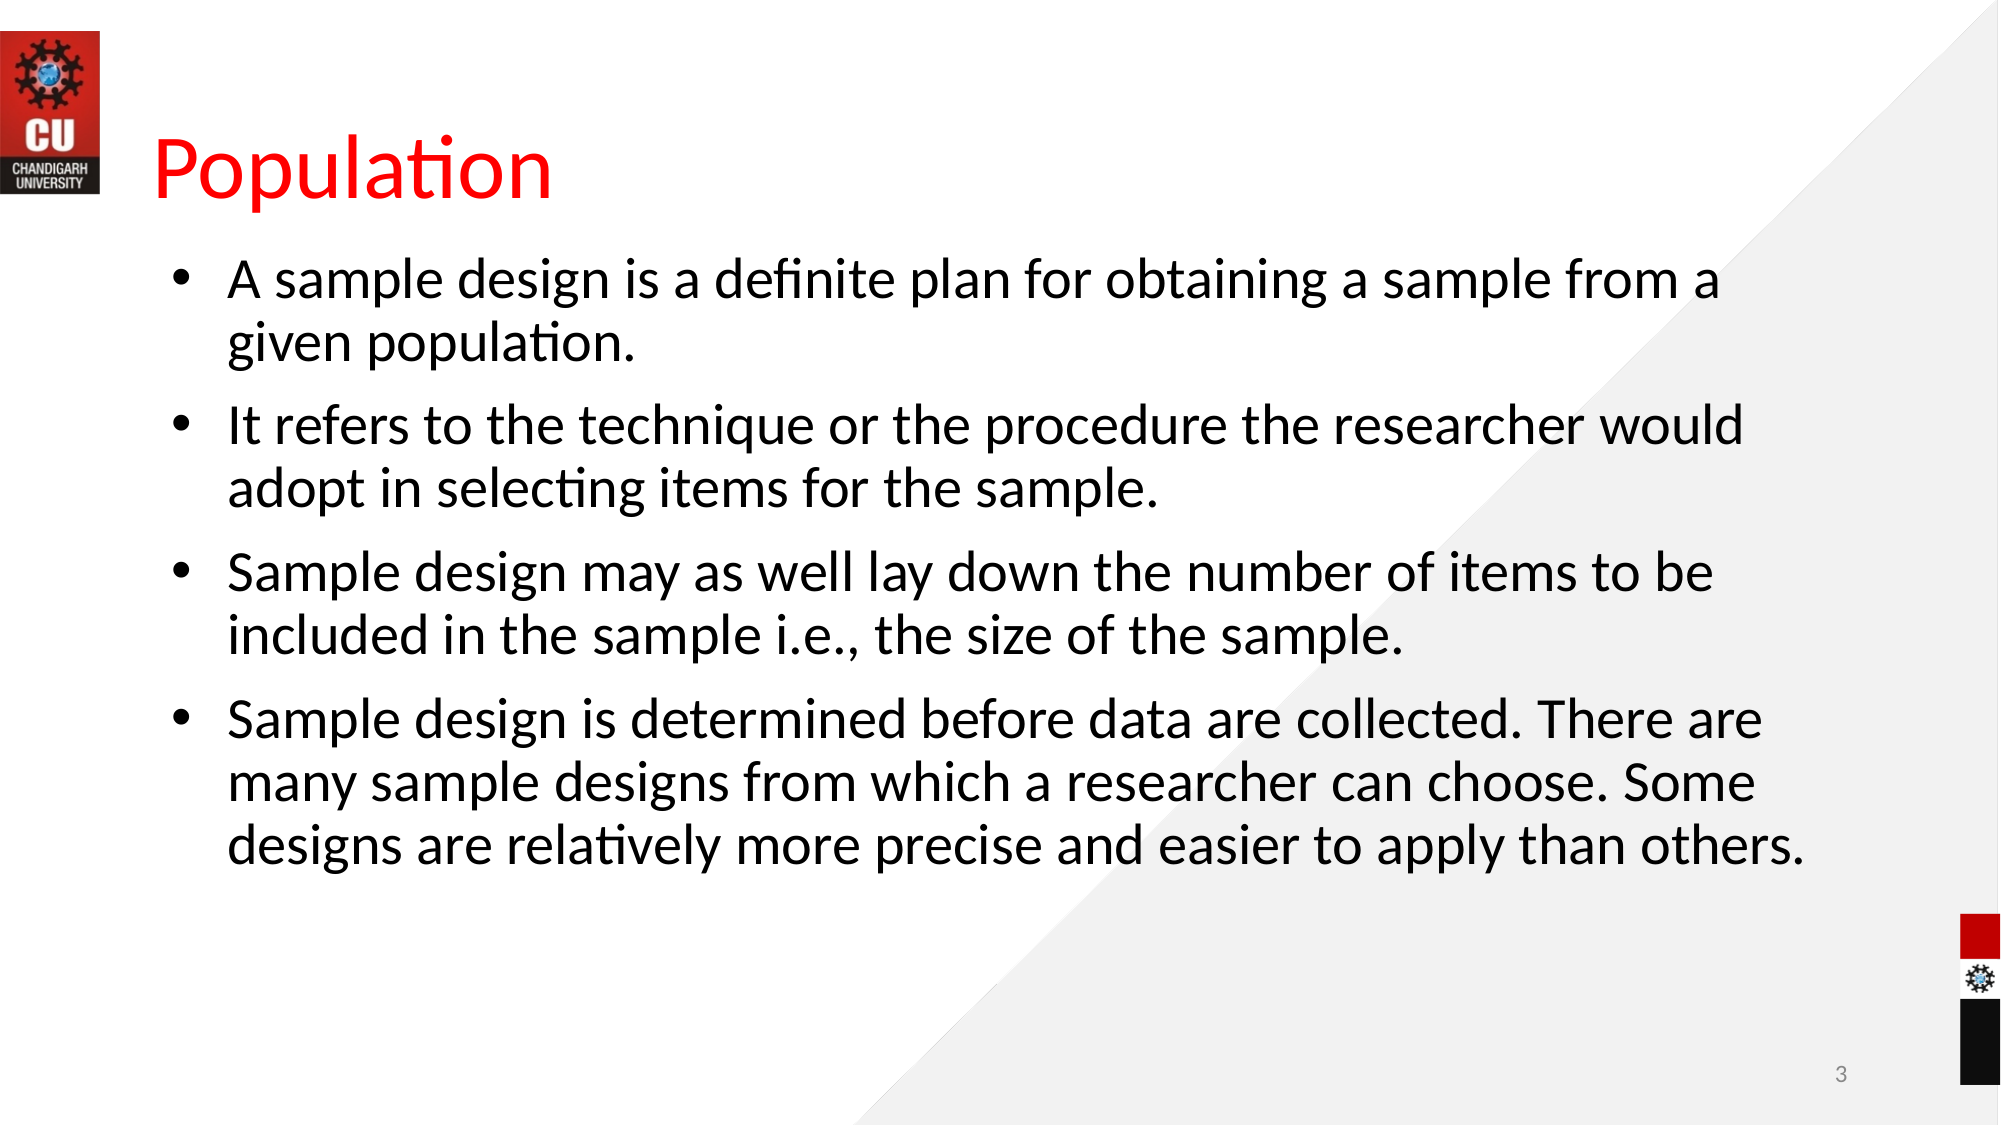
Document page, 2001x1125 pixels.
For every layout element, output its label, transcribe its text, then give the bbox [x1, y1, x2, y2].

title Population [137, 59, 1863, 240]
list A sample design is a definite plan for obtaining a sample from a given population. It refers to the technique or the procedure the researcher would adopt in selecting items for the sample. Sample design may as well lay down the number of items to be included in the sample i.e., the size of the sample. Sample design is determined before data are collected. There are many sample designs from which a researcher can choose. Some designs are relatively more precise and easier to apply than others. [137, 240, 1863, 1071]
slide_number 3 [1412, 1042, 1863, 1103]
picture [0, 0, 2001, 1125]
